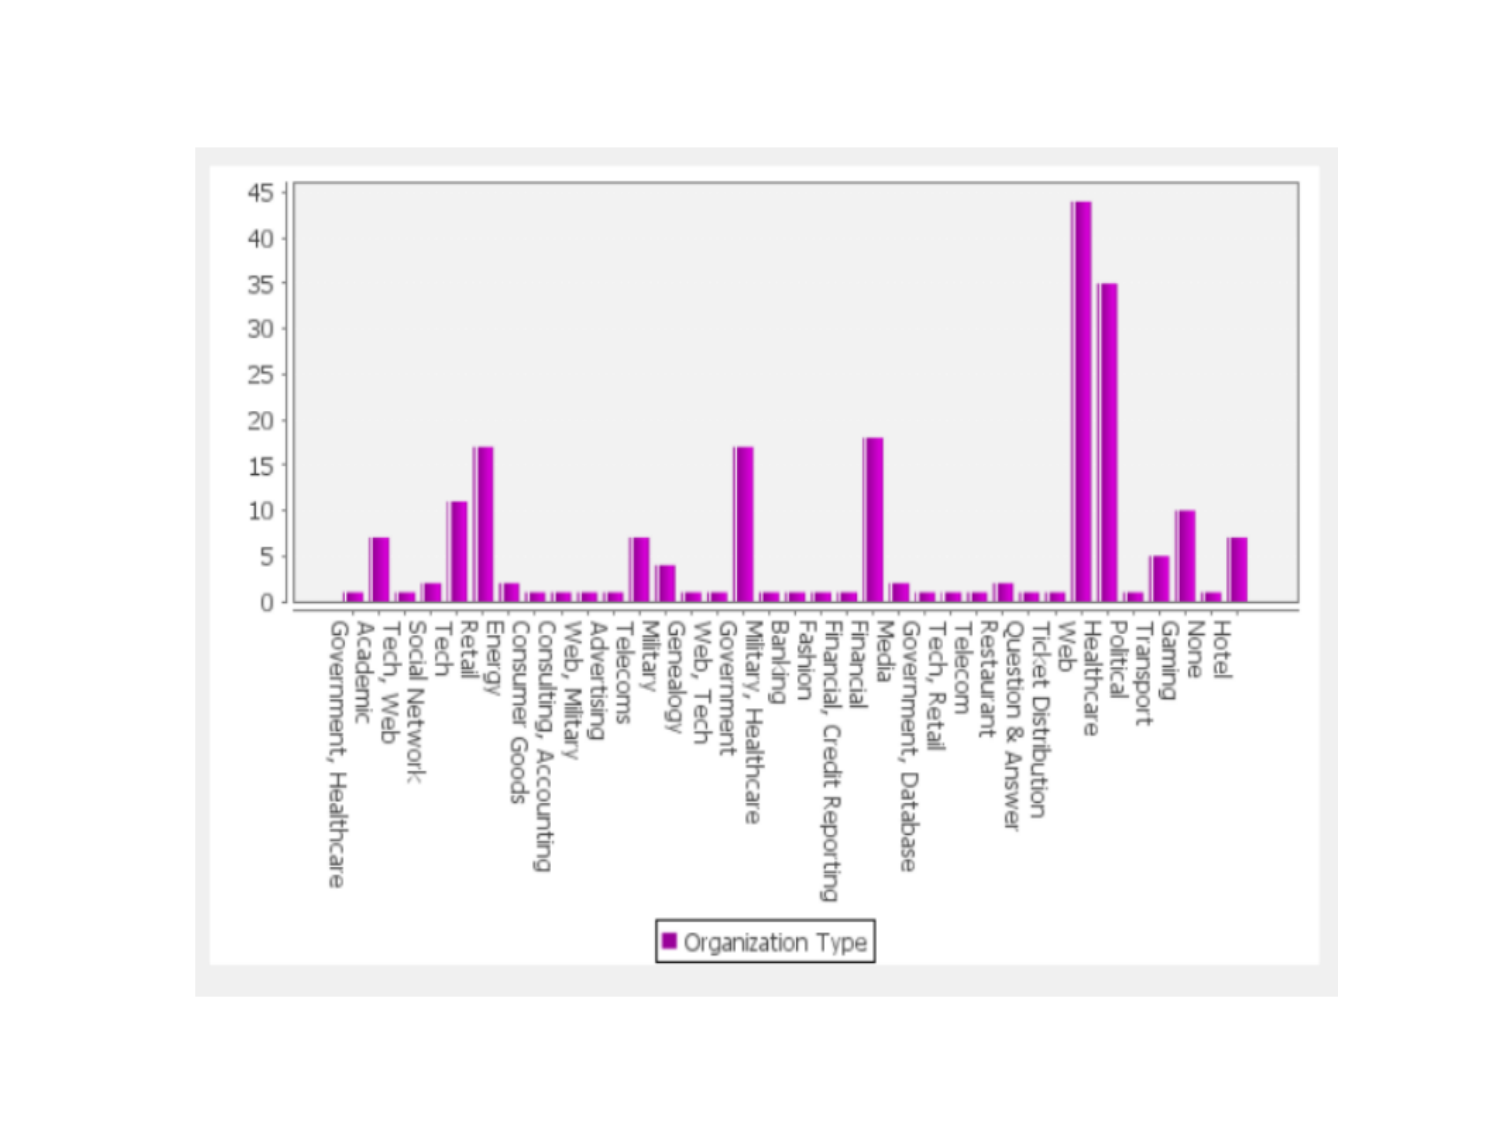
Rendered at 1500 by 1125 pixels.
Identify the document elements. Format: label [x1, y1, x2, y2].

list [187, 137, 1338, 1001]
